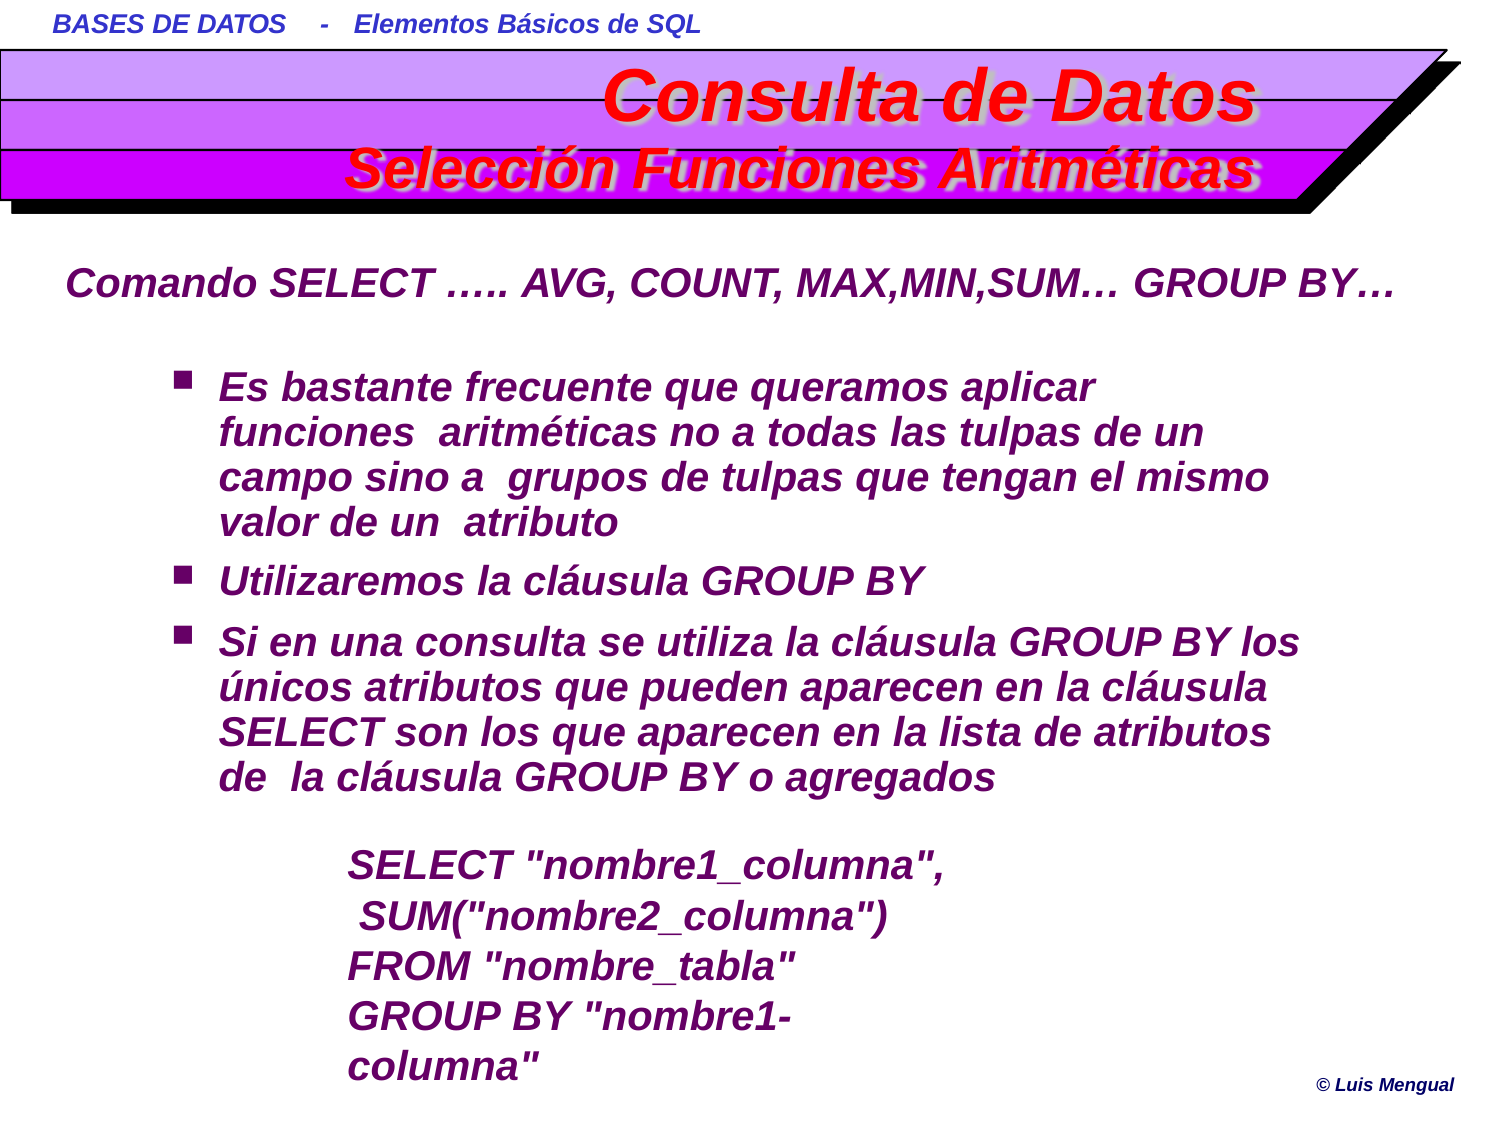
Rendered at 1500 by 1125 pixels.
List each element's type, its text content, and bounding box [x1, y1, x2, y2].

text_box Selección Funciones Aritméticas Comando SELECT ….. AVG, COUNT, MAX,MIN,SUM… GROUP BY… Es bastante frecuente que queramos aplicar funciones aritméticas no a todas las tulpas de un campo sino a grupos de tulpas que tengan el mismo valor de un atributo Utilizaremos la cláusula GROUP BY Si en una consulta se utiliza la cláusula GROUP BY los únicos atributos que pueden aparecen en la cláusula SELECT son los que aparecen en la lista de atributos de la cláusula GROUP BY o agregados SELECT "nombre1_columna", SUM("nombre2_columna") FROM "nombre_tabla" GROUP BY "nombre1-columna" [63, 222, 1401, 1089]
text_box BASES DE DATOS [50, 4, 292, 23]
text_box - Elementos Básicos de SQL [318, 4, 706, 23]
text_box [0, 24, 1461, 214]
footer © Luis Mengual [1313, 1072, 1457, 1125]
